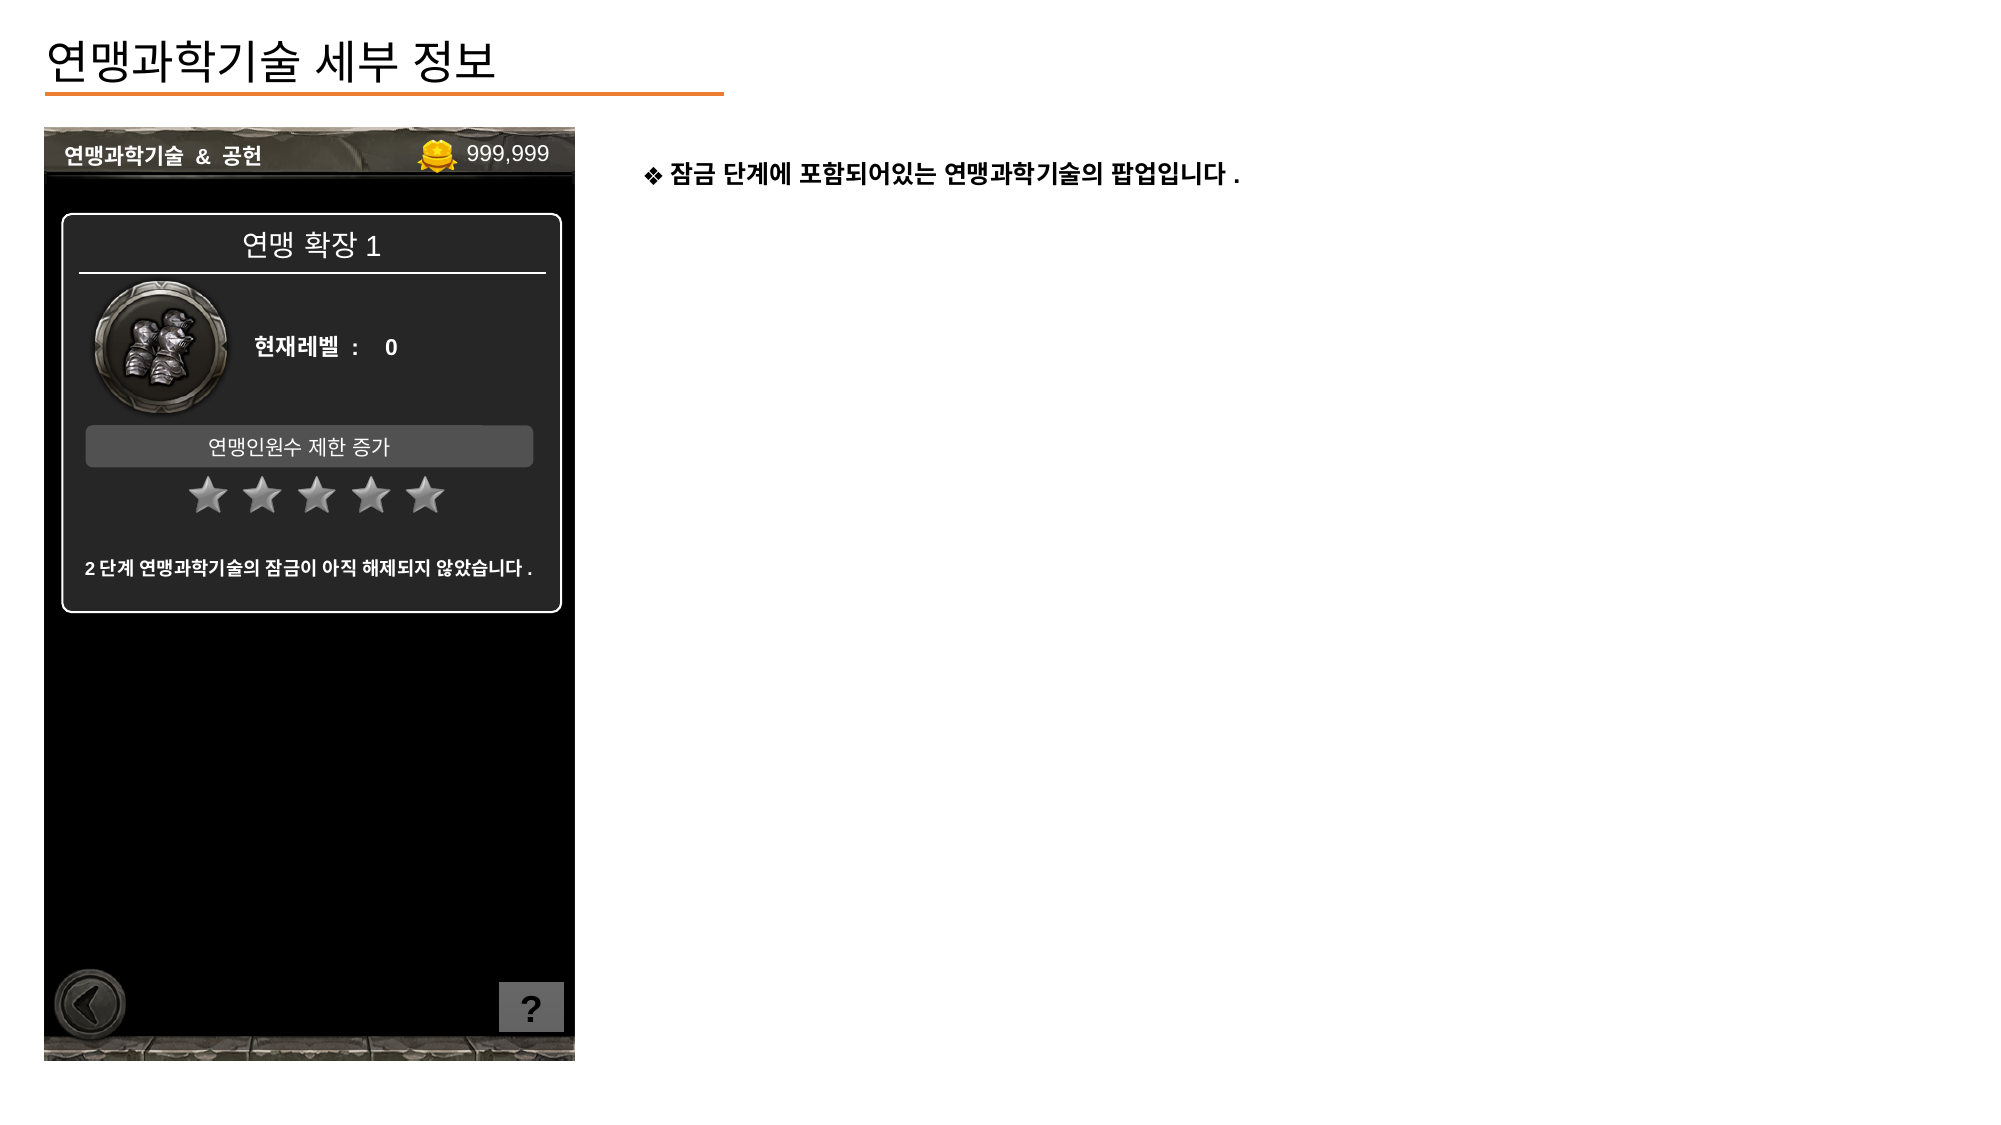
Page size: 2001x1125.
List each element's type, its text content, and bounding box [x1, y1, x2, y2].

text_box 연맹과학기술 세부 정보 [31, 3, 1005, 100]
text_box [44, 1036, 575, 1061]
text_box 잠금 단계에 포함되어있는 연맹과학기술의 팝업입니다. [627, 136, 1836, 243]
picture [44, 127, 575, 1045]
